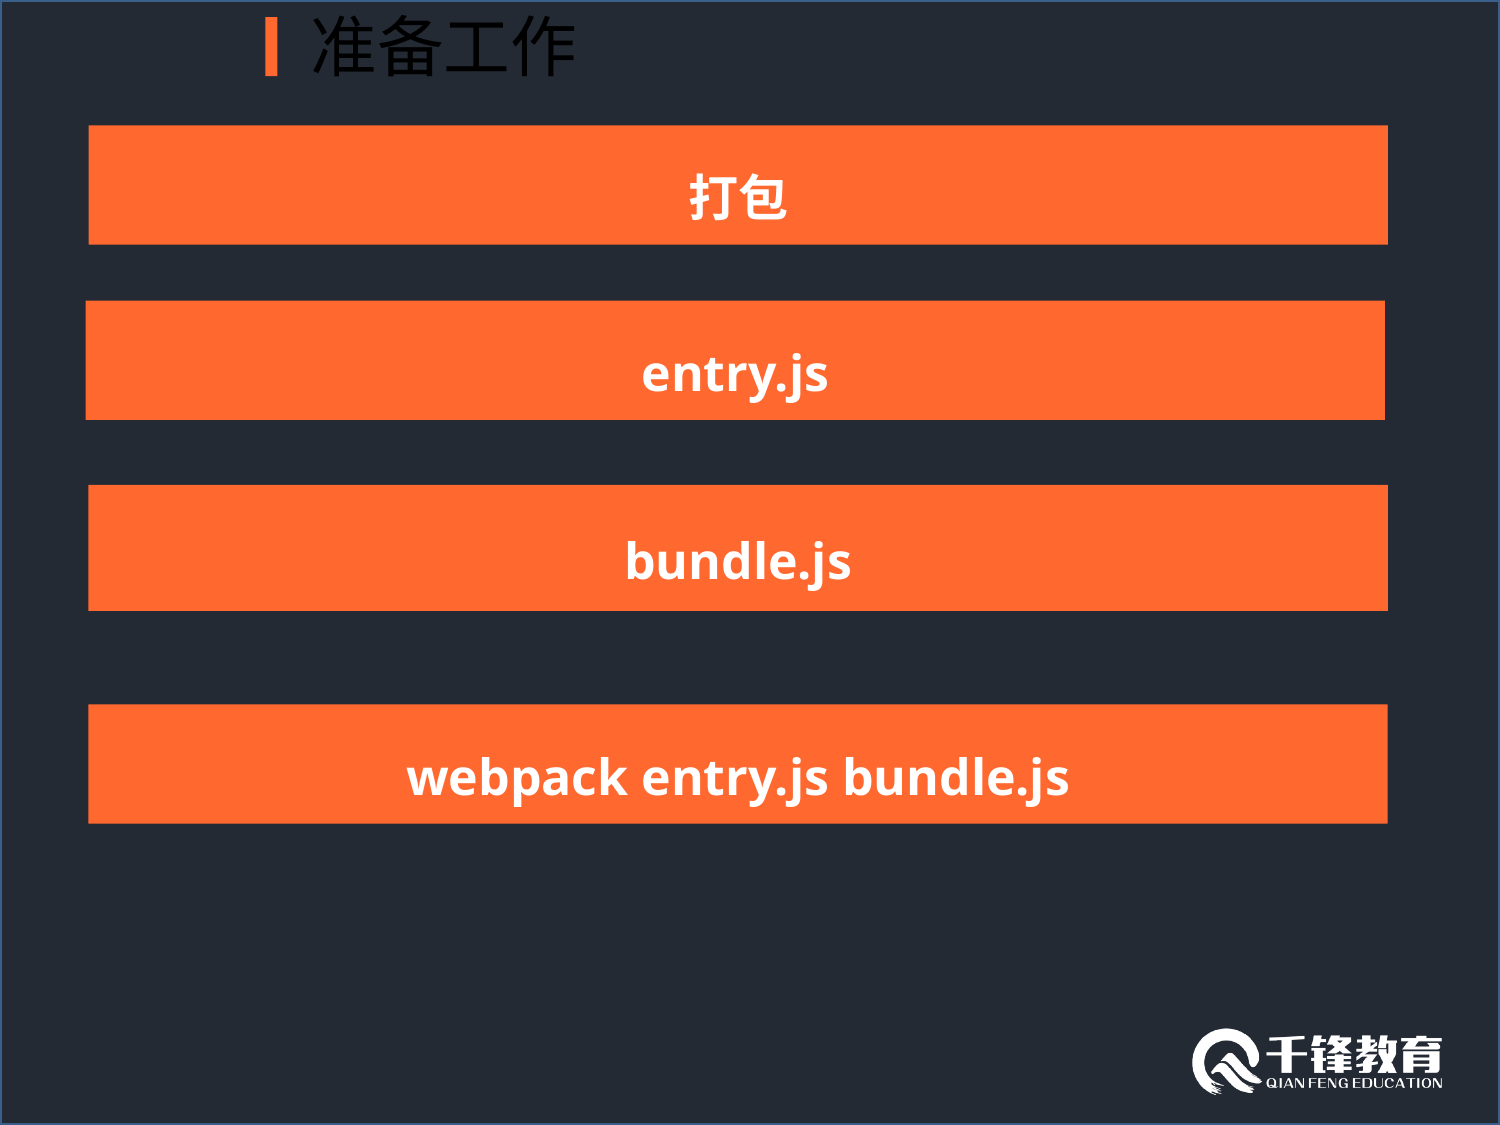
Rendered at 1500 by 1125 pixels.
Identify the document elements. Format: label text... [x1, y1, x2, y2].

text_box bundle.js [86, 483, 1390, 613]
text_box webpack entry.js bundle.js [86, 702, 1390, 826]
text_box 打包 [86, 123, 1390, 247]
picture [1190, 1023, 1447, 1100]
text_box 准备工作 [295, 0, 999, 93]
text_box entry.js [84, 298, 1387, 422]
